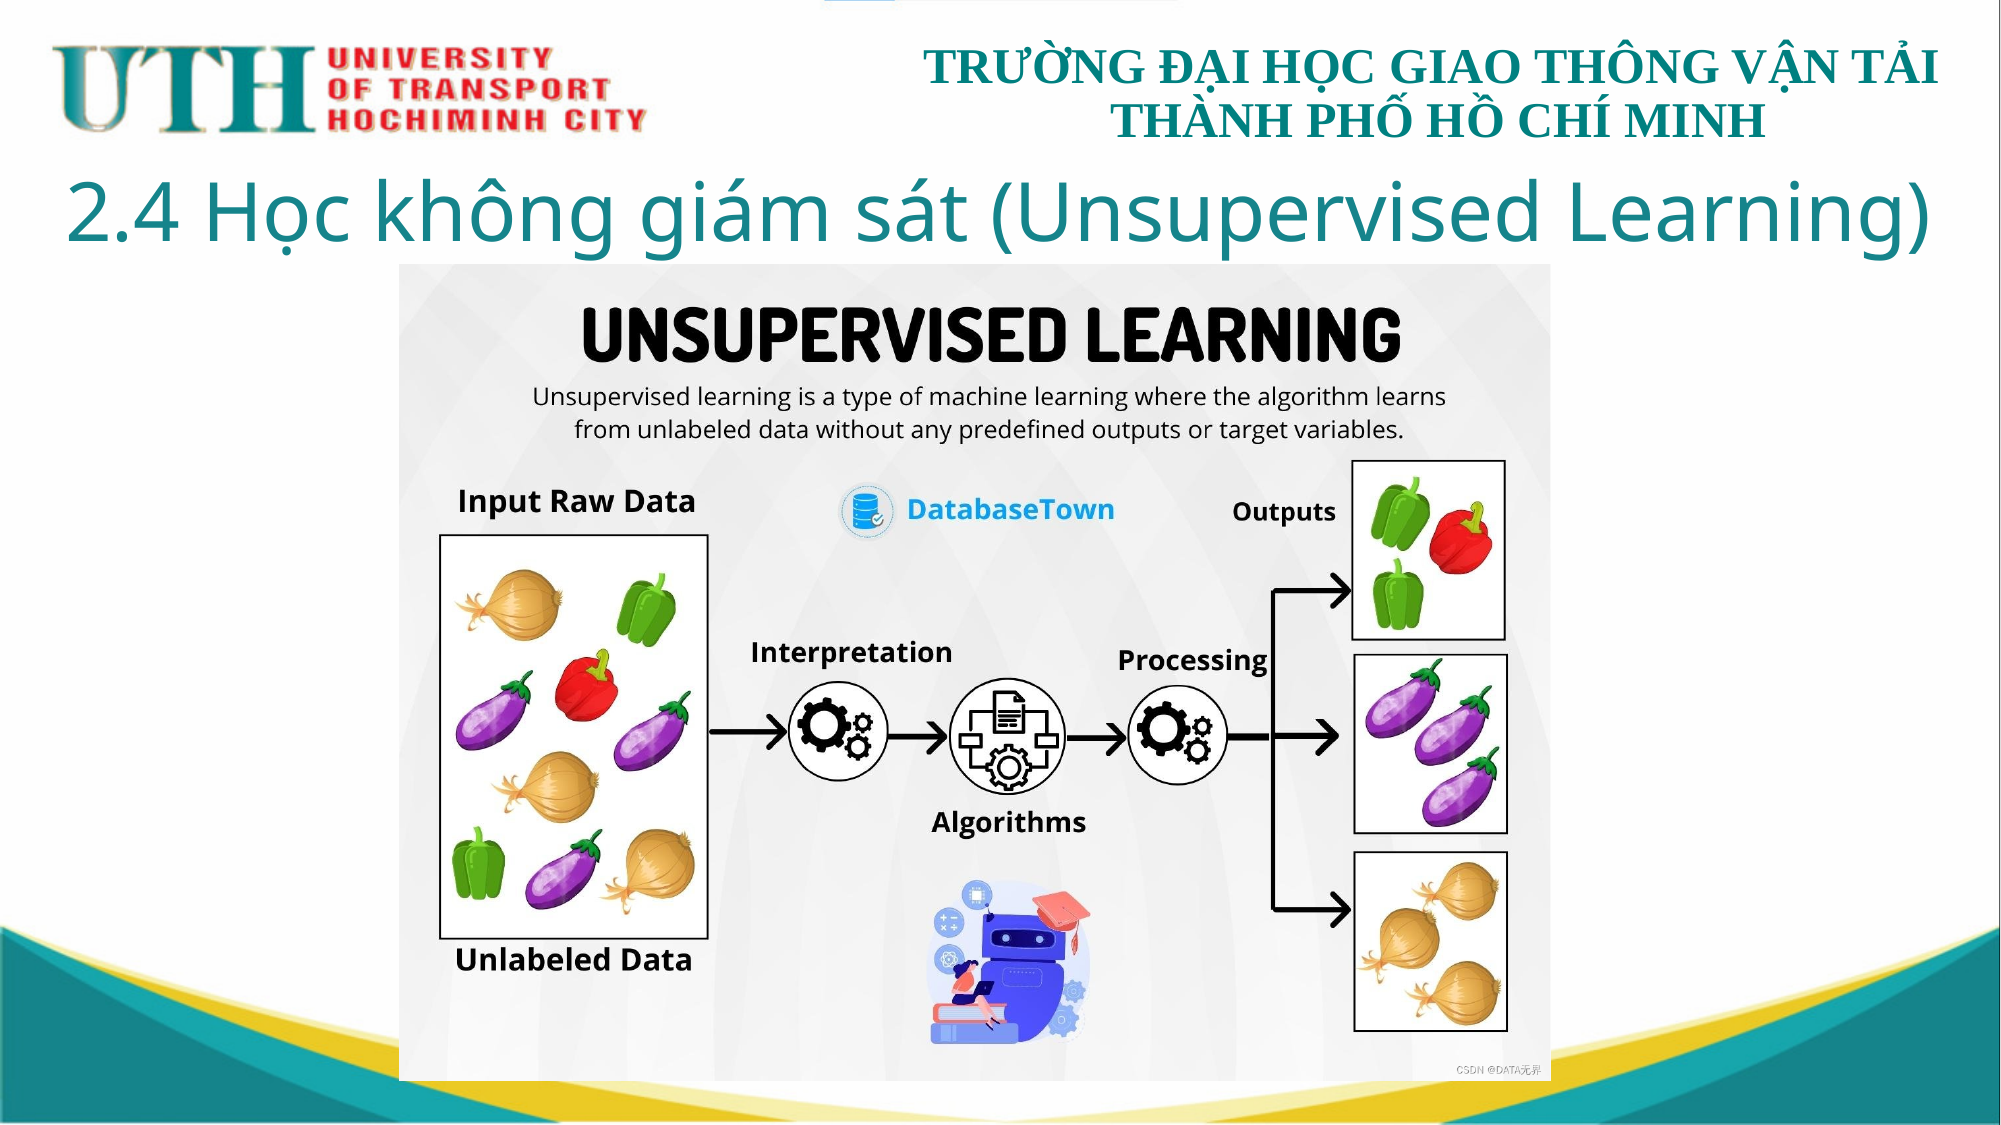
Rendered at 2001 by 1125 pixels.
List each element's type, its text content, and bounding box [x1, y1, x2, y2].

title 2.4 Học không giám sát (Unsupervised Learning) [50, 152, 1950, 278]
picture [0, 0, 2001, 1125]
